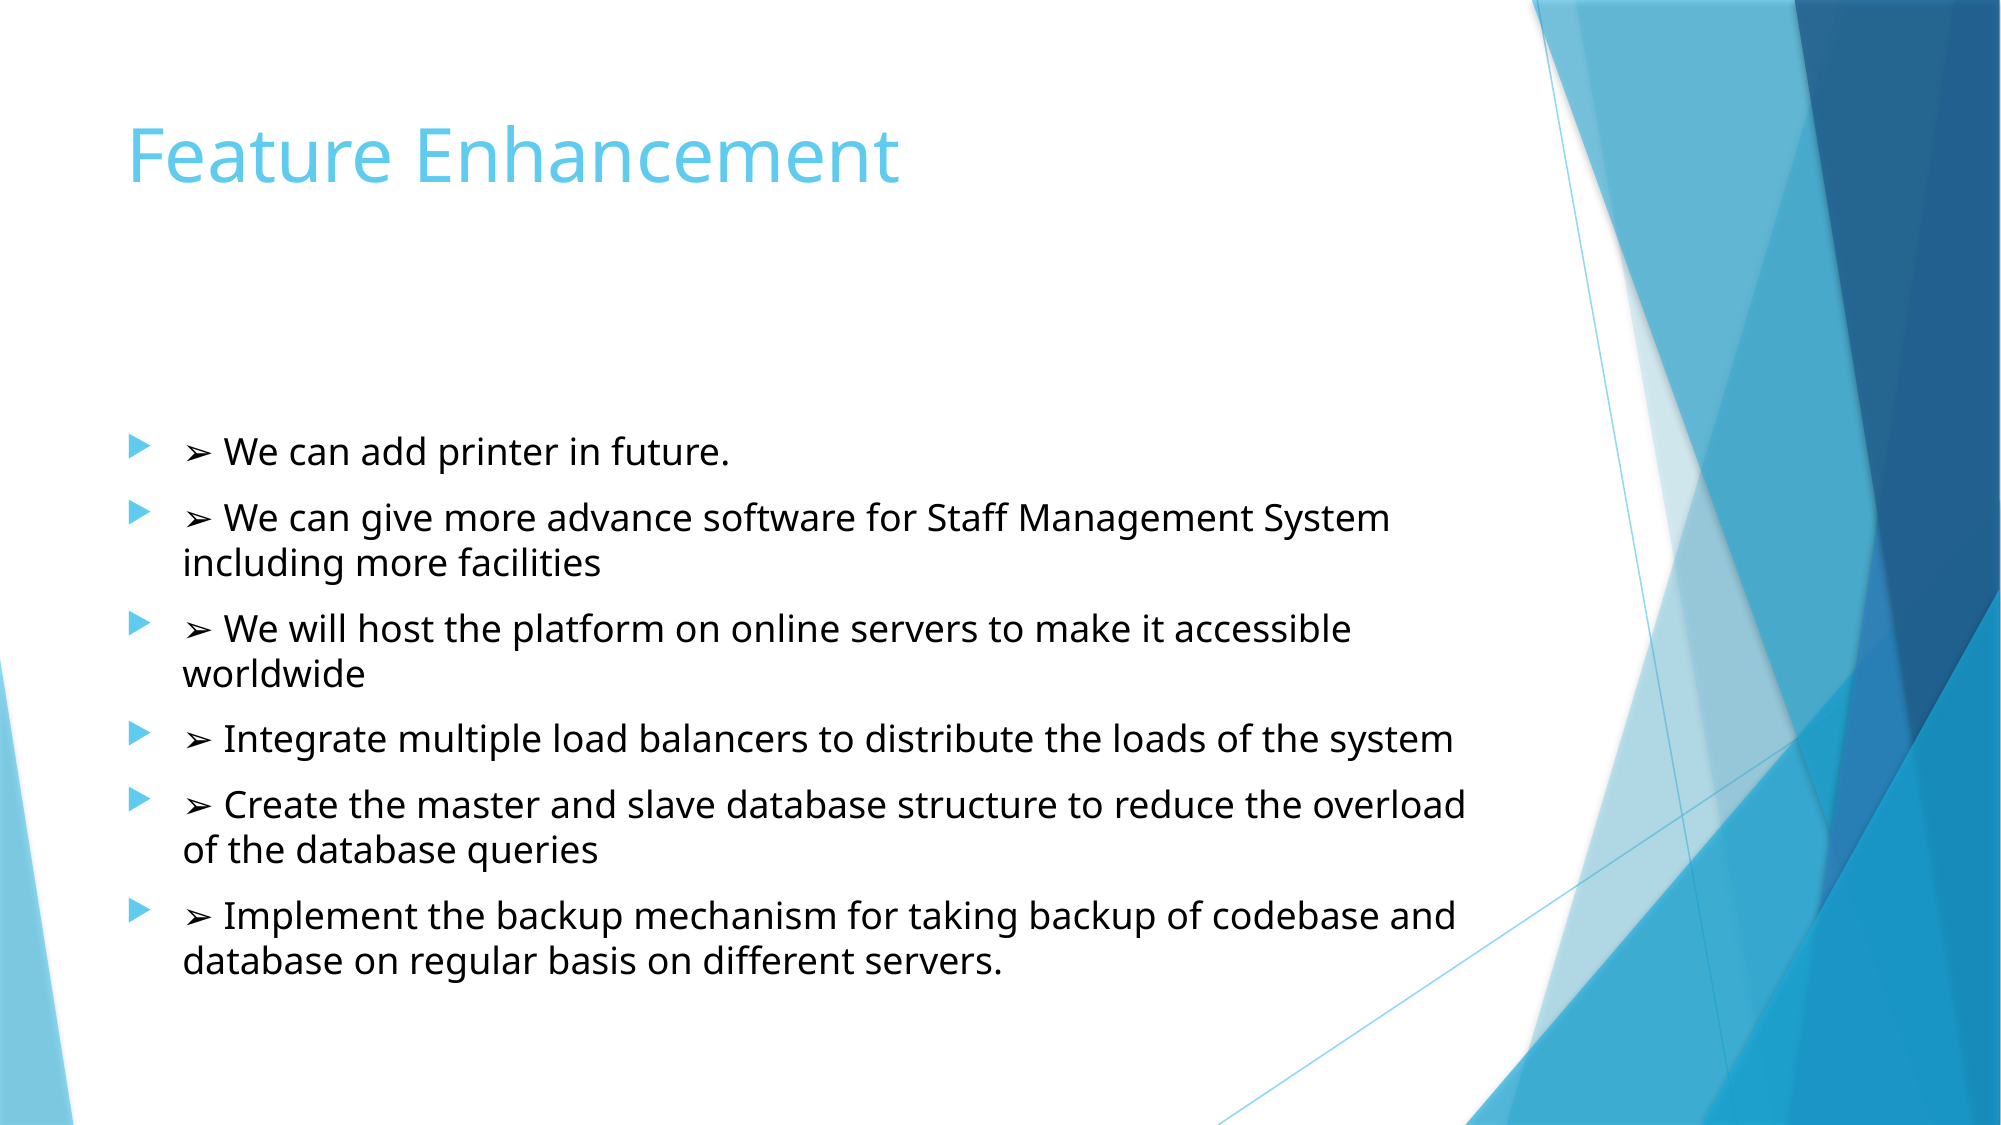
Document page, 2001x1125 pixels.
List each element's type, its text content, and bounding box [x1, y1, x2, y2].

title Feature Enhancement [111, 99, 1522, 317]
list ➢ We can add printer in future. ➢ We can give more advance software for Staff Management System including more facilities ➢ We will host the platform on online servers to make it accessible worldwide ➢ Integrate multiple load balancers to distribute the loads of the system ➢ Create the master and slave database structure to reduce the overload of the database queries ➢ Implement the backup mechanism for taking backup of codebase and database on regular basis on different servers. [111, 354, 1522, 992]
